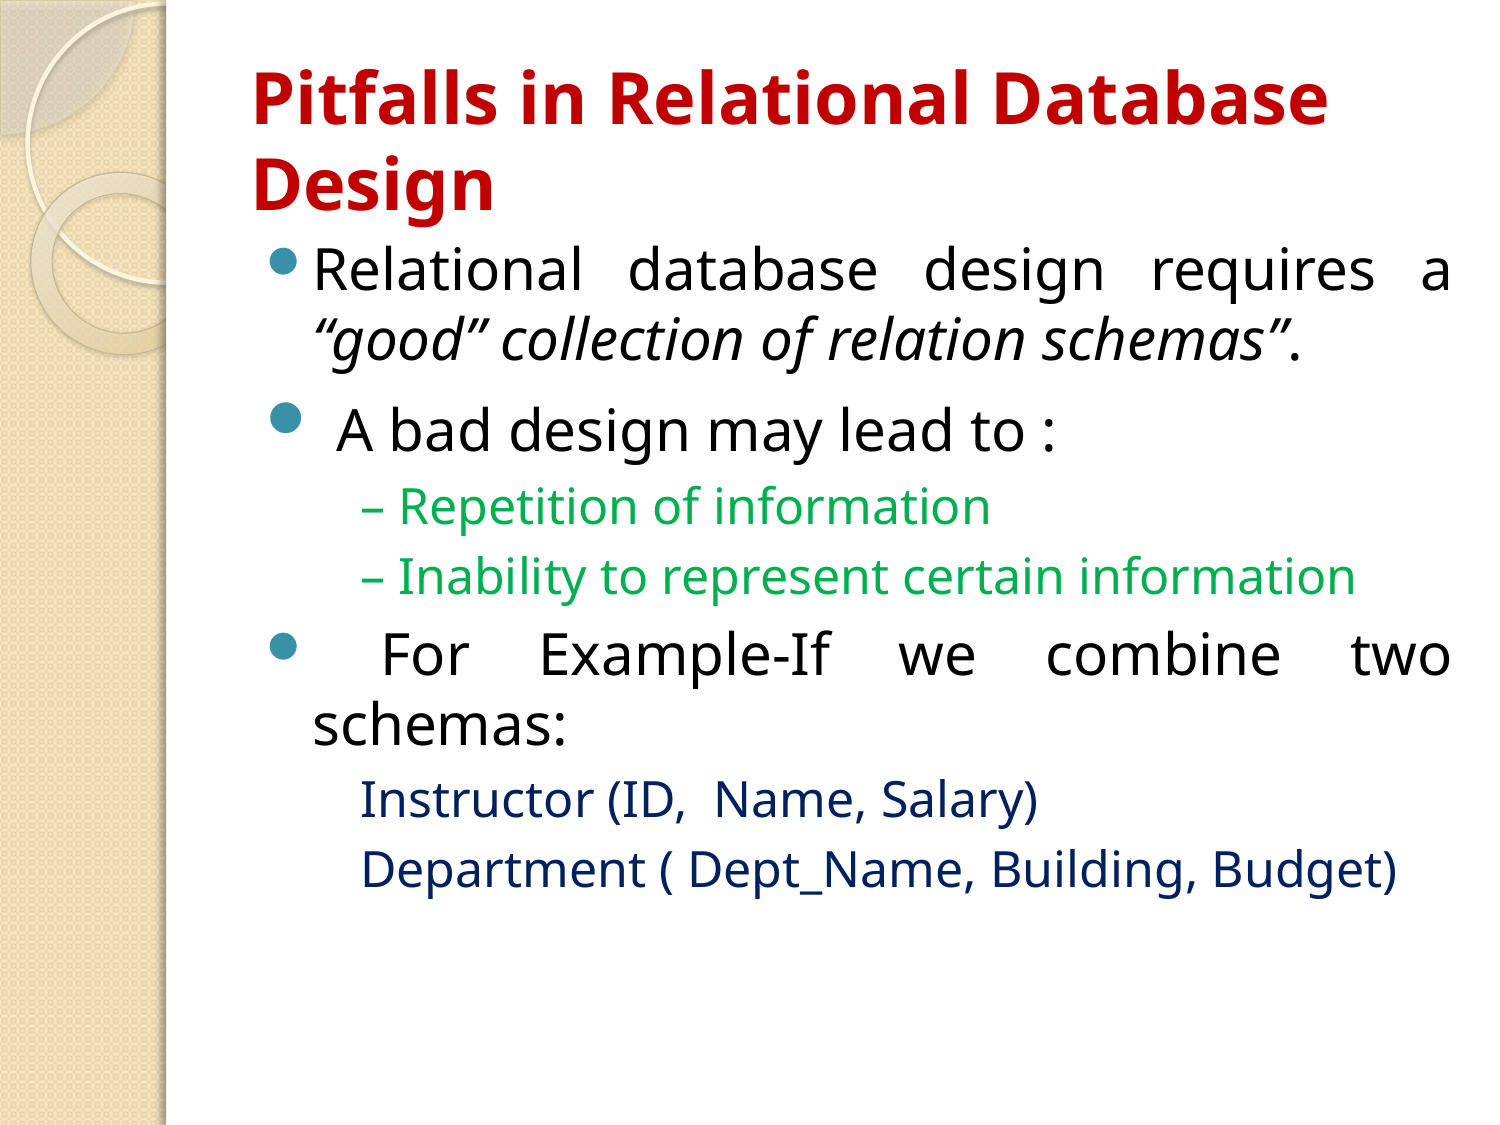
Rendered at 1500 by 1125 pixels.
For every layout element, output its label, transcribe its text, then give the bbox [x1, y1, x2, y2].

title Pitfalls in Relational Database Design [235, 45, 1466, 233]
list Relational database design requires a “good” collection of relation schemas”. A bad design may lead to : – Repetition of information – Inability to represent certain information For Example-If we combine two schemas: Instructor (ID, Name, Salary) Department ( Dept_Name, Building, Budget) [237, 224, 1468, 1013]
